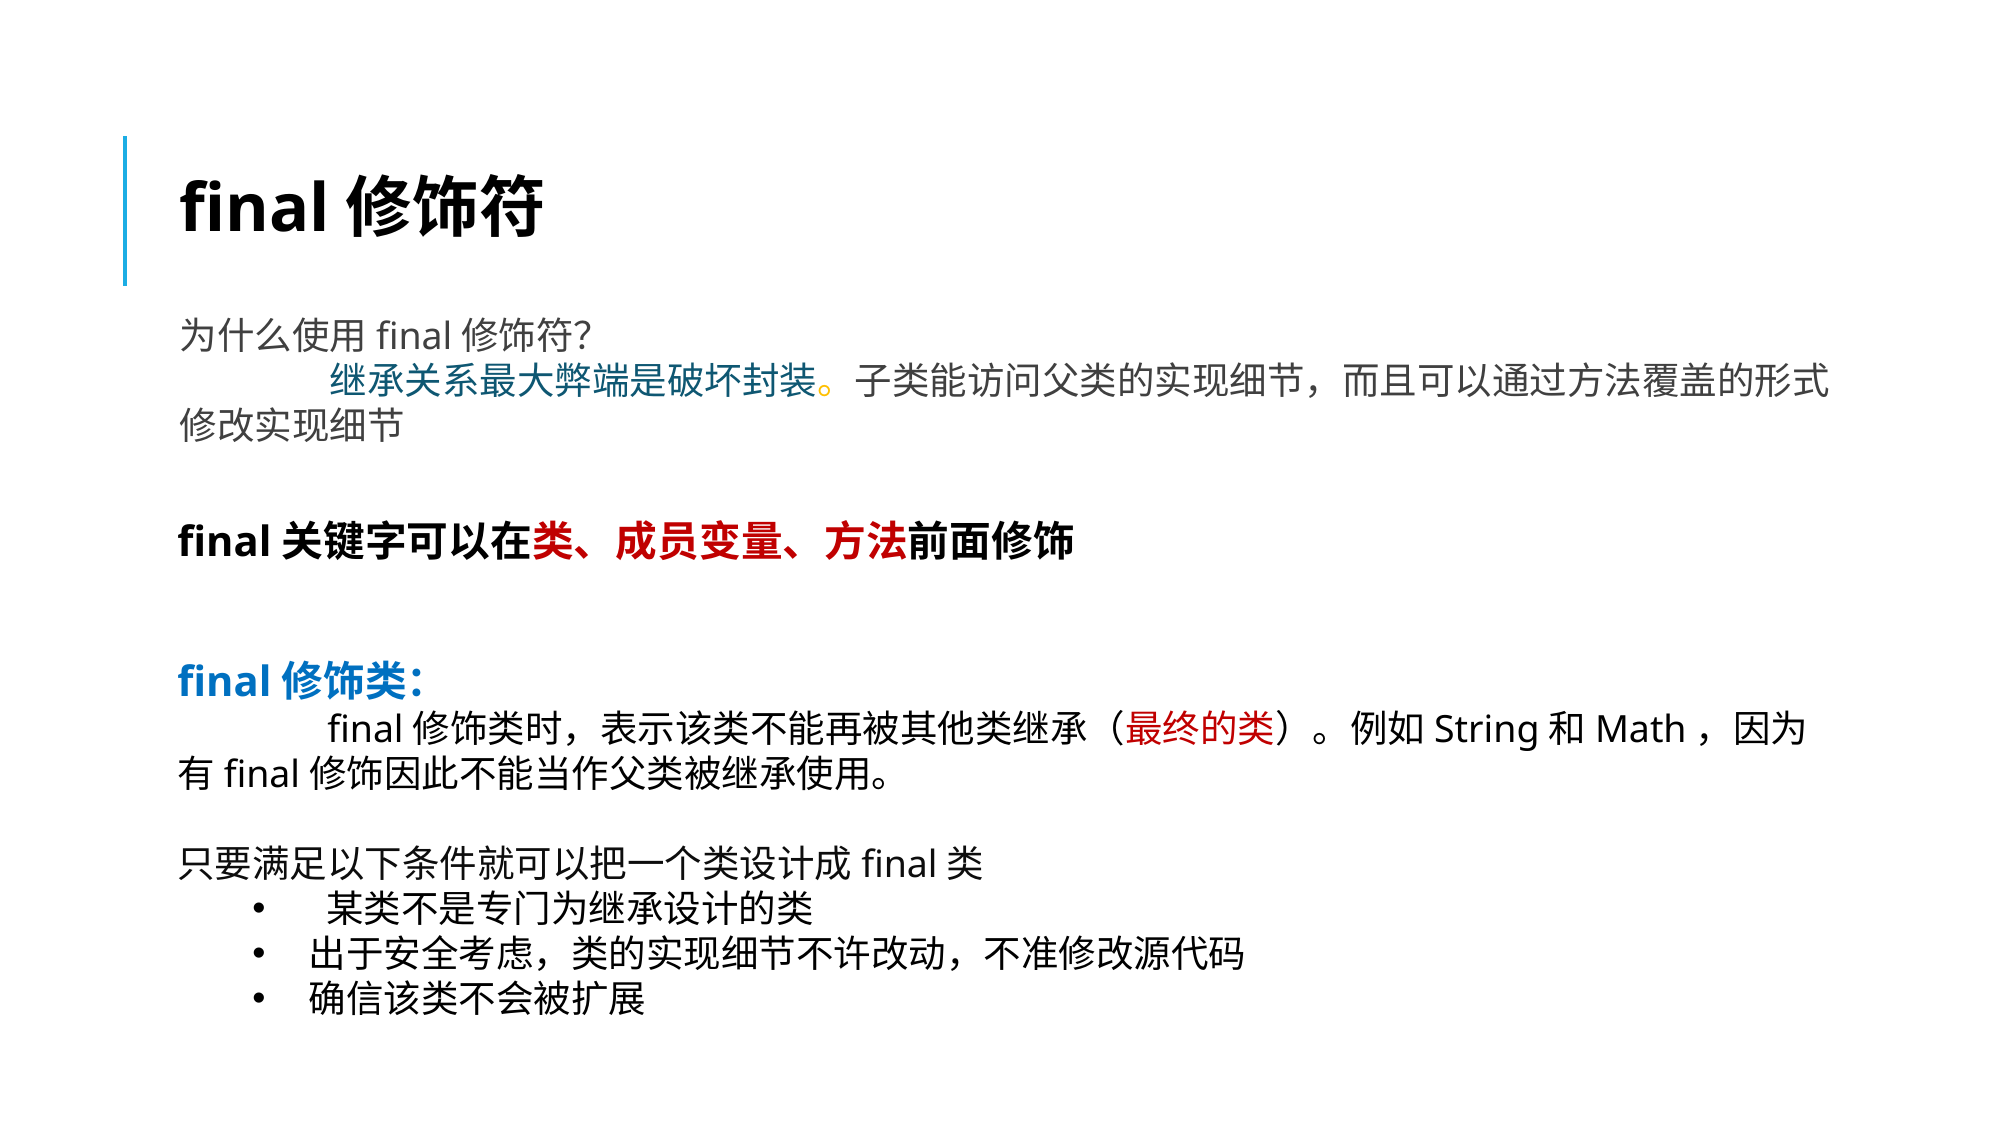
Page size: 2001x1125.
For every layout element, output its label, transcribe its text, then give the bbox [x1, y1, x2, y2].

text_box 为什么使用final修饰符？ 继承关系最大弊端是破坏封装。子类能访问父类的实现细节，而且可以通过方法覆盖的形式修改实现细节 [164, 304, 1856, 455]
text_box final关键字可以在类、成员变量、方法前面修饰 final修饰类： final修饰类时，表示该类不能再被其他类继承（最终的类）。例如String和Math，因为有final修饰因此不能当作父类被继承使用。 只要满足以下条件就可以把一个类设计成final类 某类不是专门为继承设计的类 出于安全考虑，类的实现细节不许改动，不准修改源代码 确信该类不会被扩展 [162, 507, 1859, 1027]
text_box final修饰符 [164, 157, 1311, 252]
